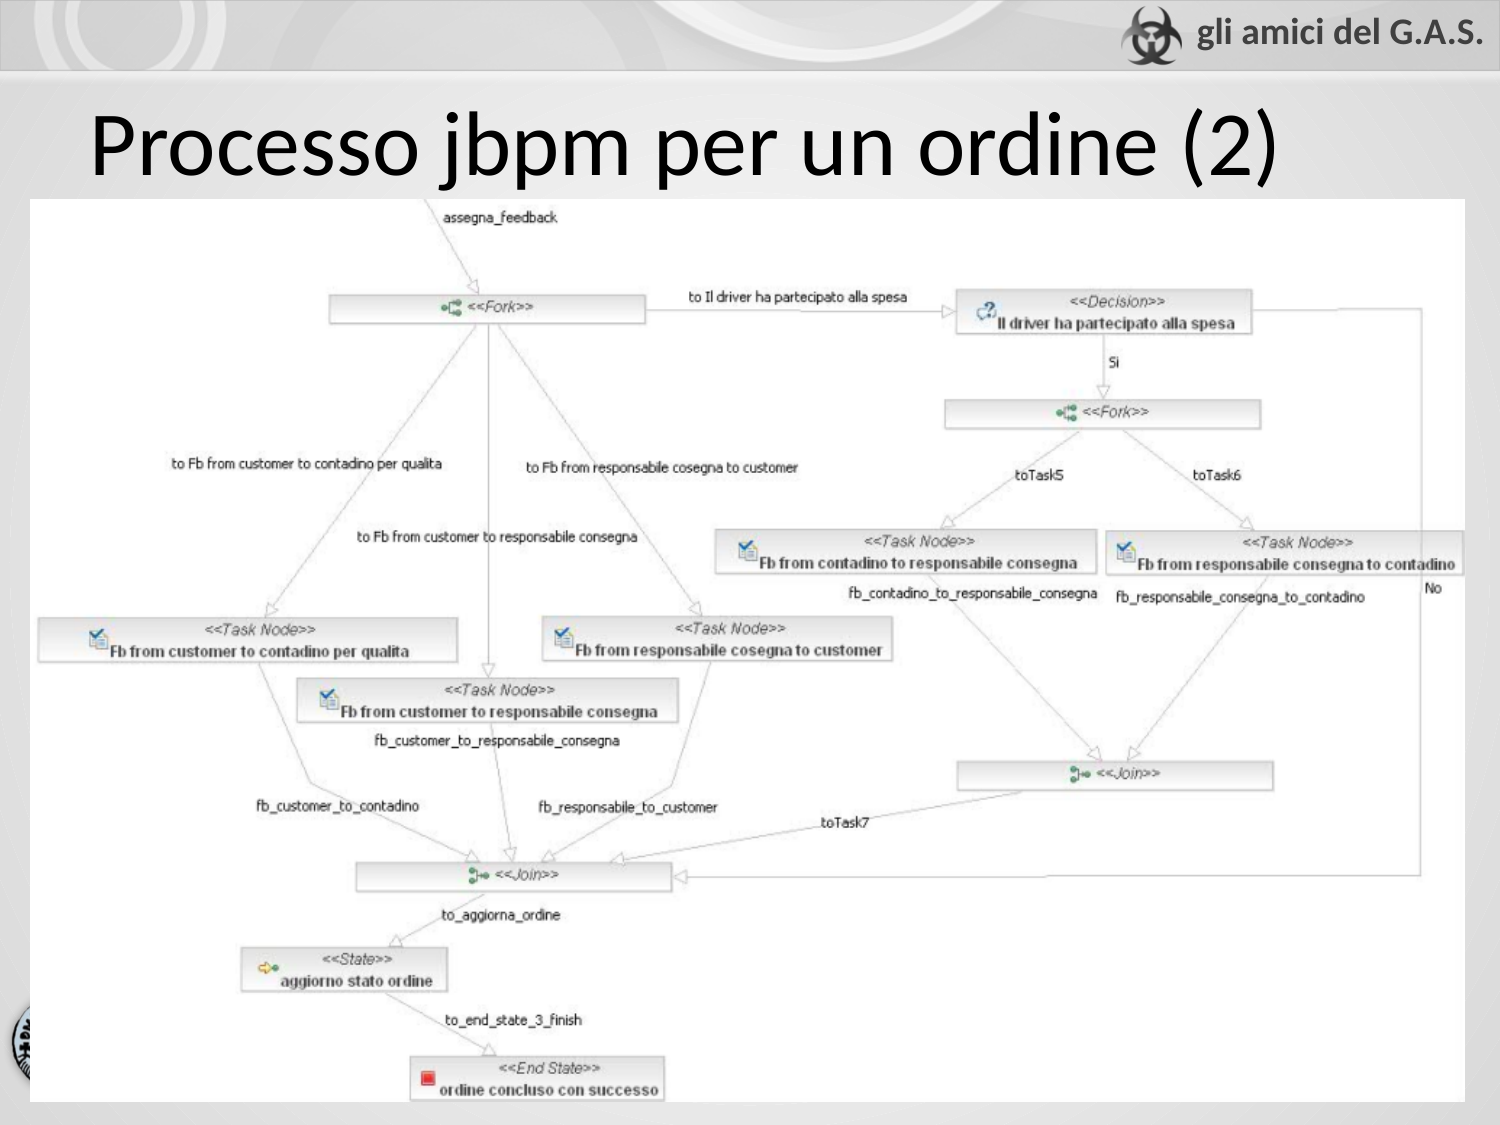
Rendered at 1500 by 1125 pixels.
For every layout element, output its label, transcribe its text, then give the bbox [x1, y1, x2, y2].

picture [30, 198, 1465, 1102]
picture [11, 993, 21, 1092]
title Processo jbpm per un ordine (2) [75, 45, 1425, 189]
